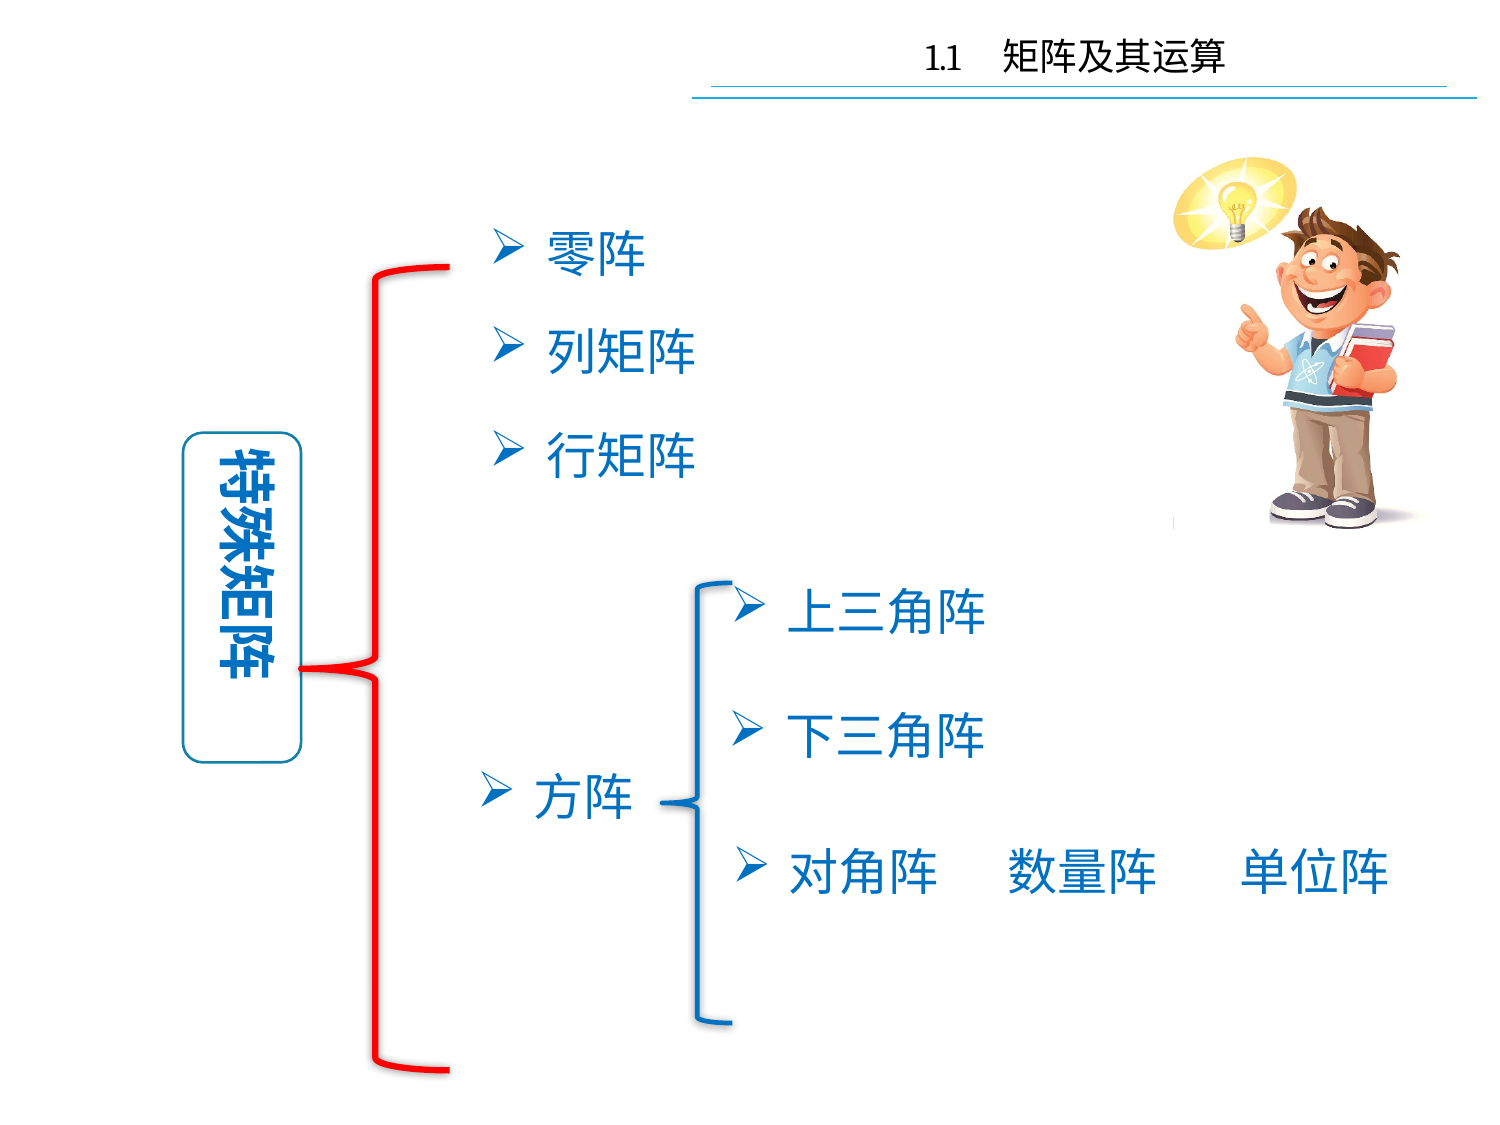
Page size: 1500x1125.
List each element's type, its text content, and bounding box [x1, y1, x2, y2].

text_box 下三角阵 [737, 696, 1000, 772]
text_box 特殊矩阵 [190, 432, 292, 749]
text_box [181, 434, 303, 764]
text_box 列矩阵 [475, 313, 712, 389]
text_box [691, 25, 1477, 99]
text_box [660, 581, 733, 1025]
text_box 单位阵 [1224, 833, 1405, 909]
text_box 行矩阵 [475, 417, 712, 492]
text_box 上三角阵 [715, 572, 1002, 648]
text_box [1173, 154, 1427, 540]
text_box [299, 265, 450, 1072]
text_box 数量阵 [992, 833, 1173, 909]
text_box 对角阵 [737, 833, 954, 909]
text_box 零阵 [474, 215, 661, 290]
text_box 方阵 [462, 757, 649, 833]
